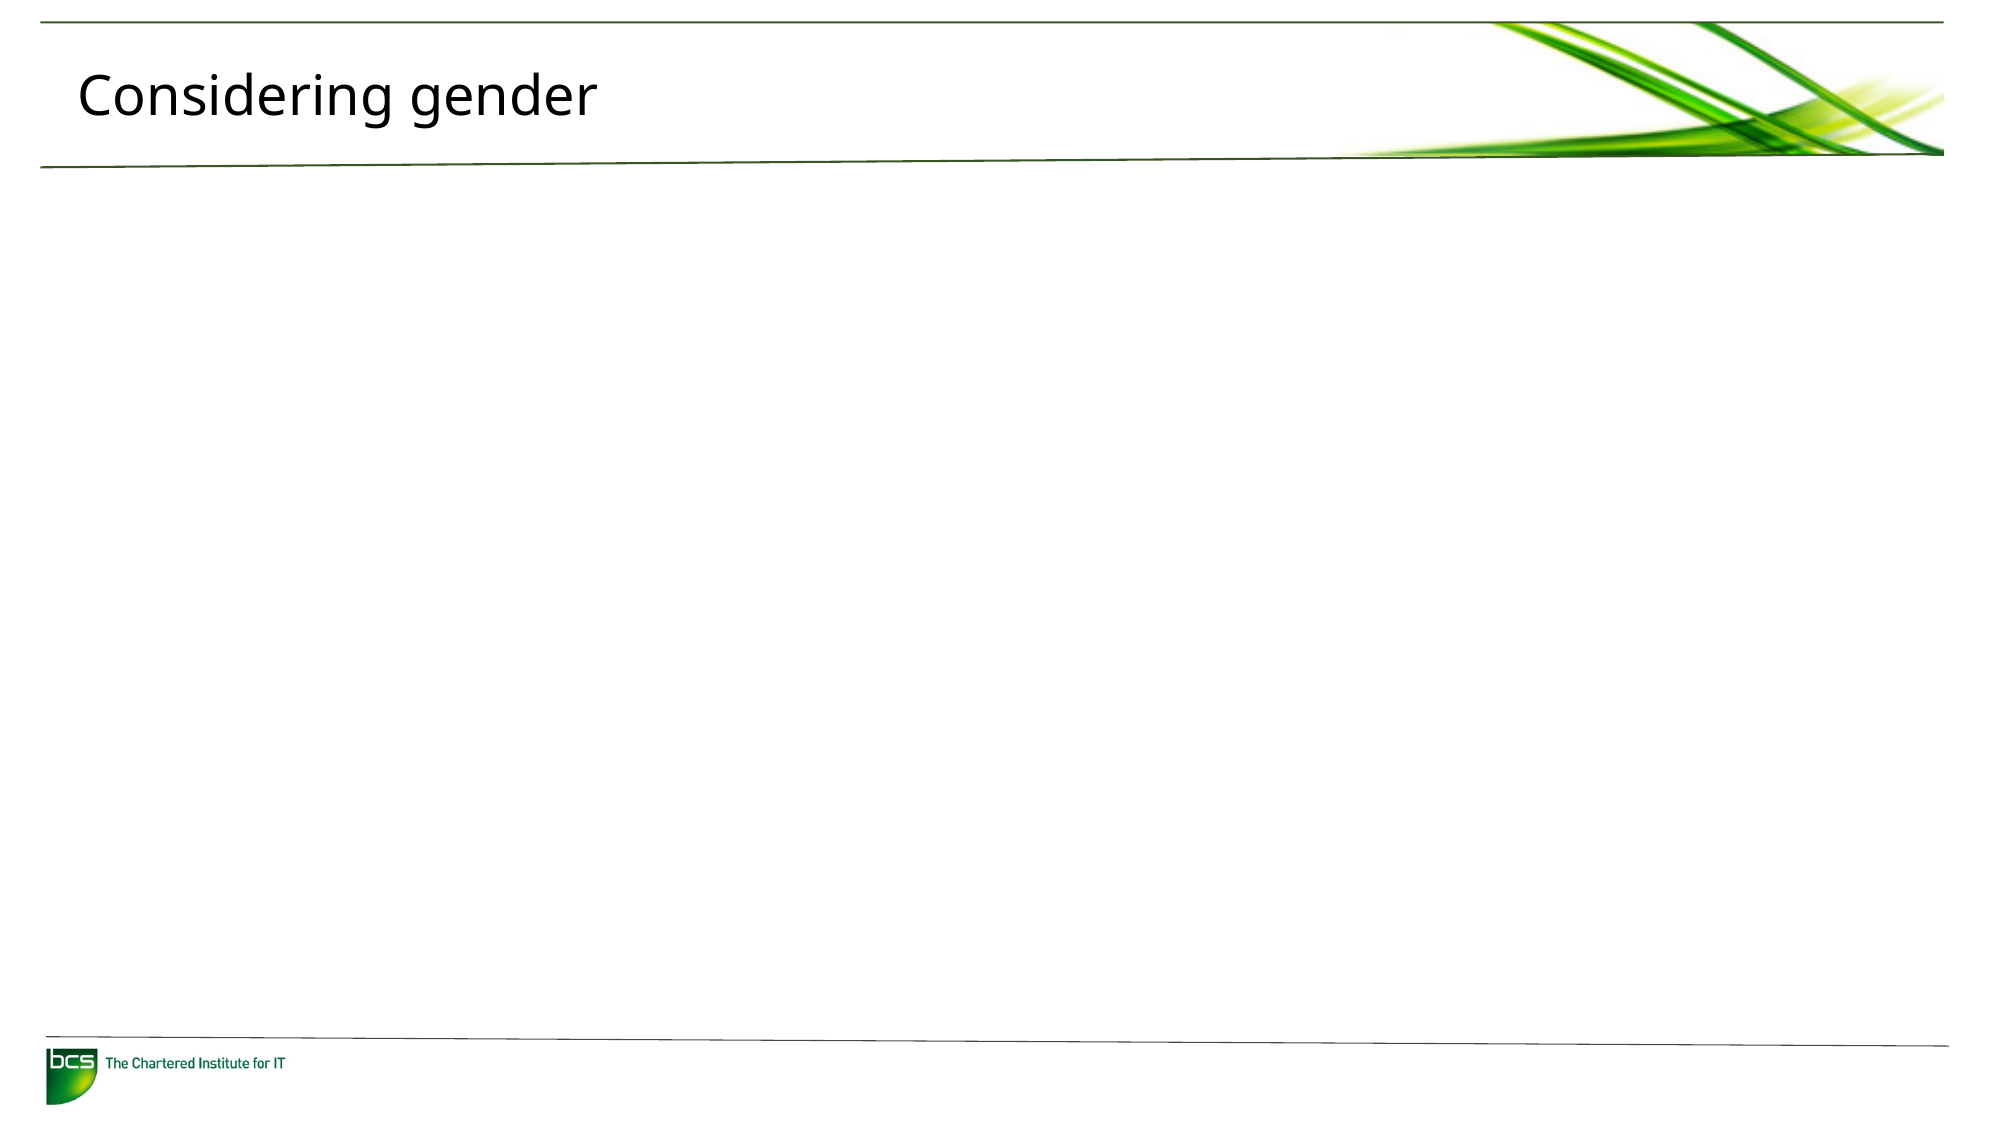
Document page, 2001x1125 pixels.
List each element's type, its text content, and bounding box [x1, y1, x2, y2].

picture [33, 1035, 298, 1118]
title Considering gender [62, 59, 1863, 136]
picture [1337, 24, 1944, 156]
